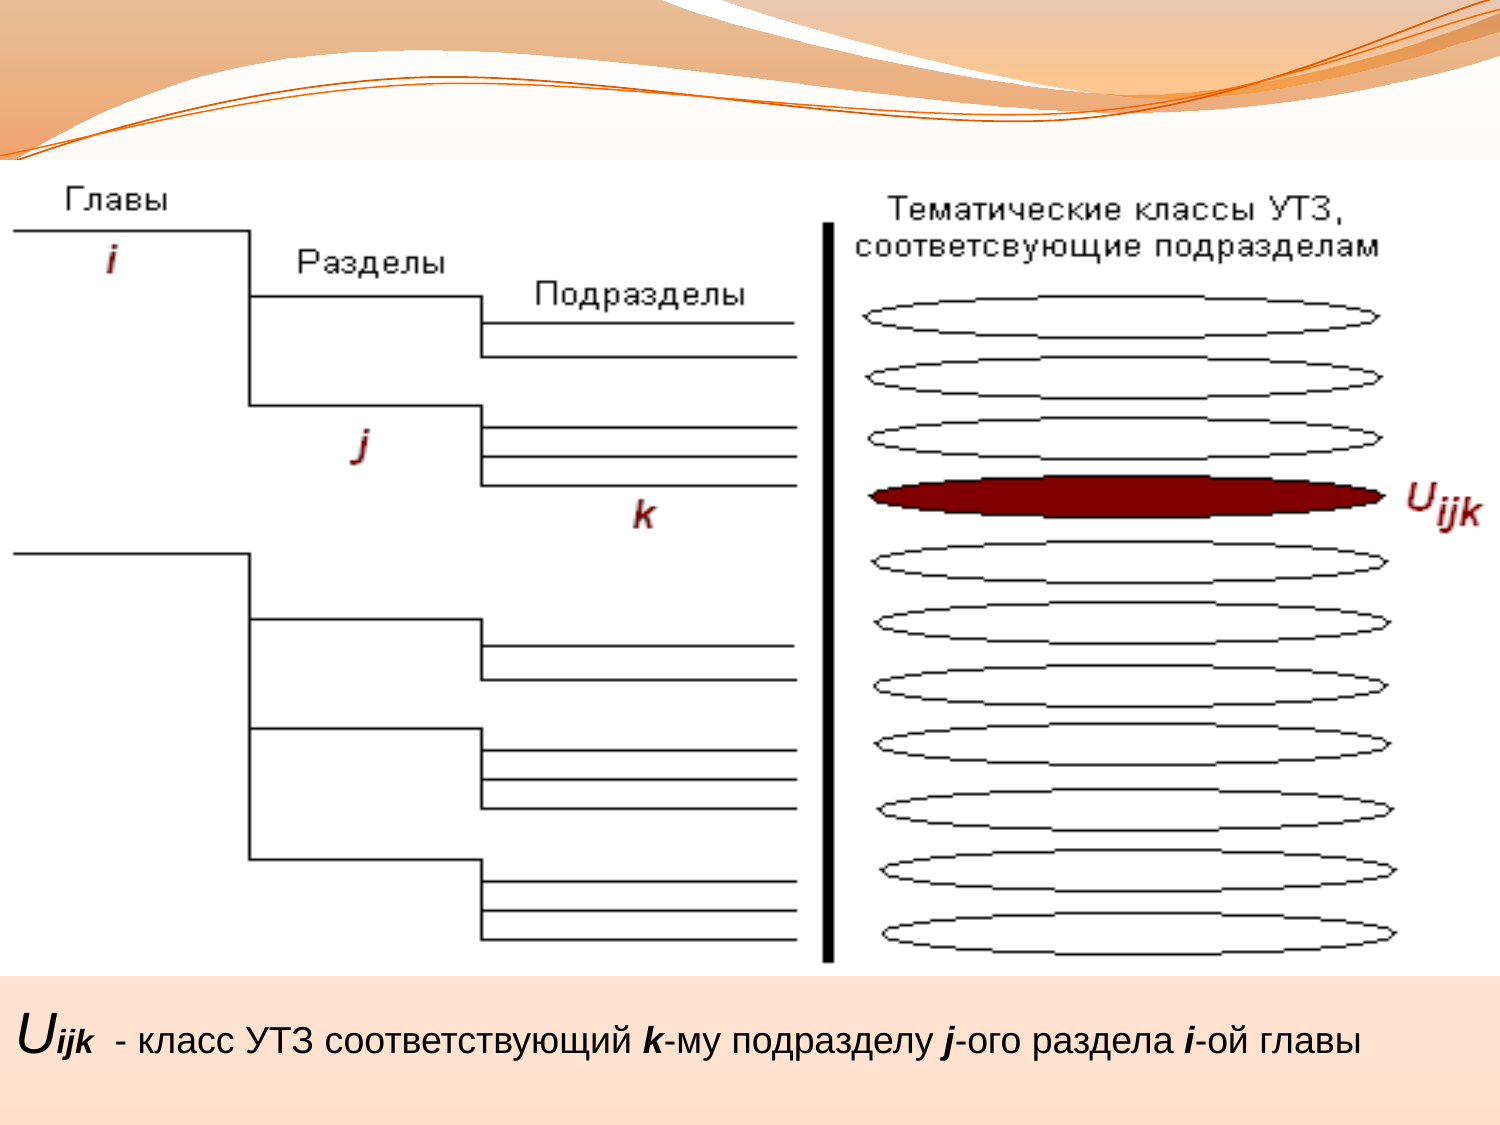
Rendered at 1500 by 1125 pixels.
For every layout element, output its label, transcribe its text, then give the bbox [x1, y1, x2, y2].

text_box Uijk - класс УТЗ соответствующий k-му подразделу j-ого раздела i-ой главы [0, 987, 1500, 1073]
picture [0, 160, 1500, 977]
